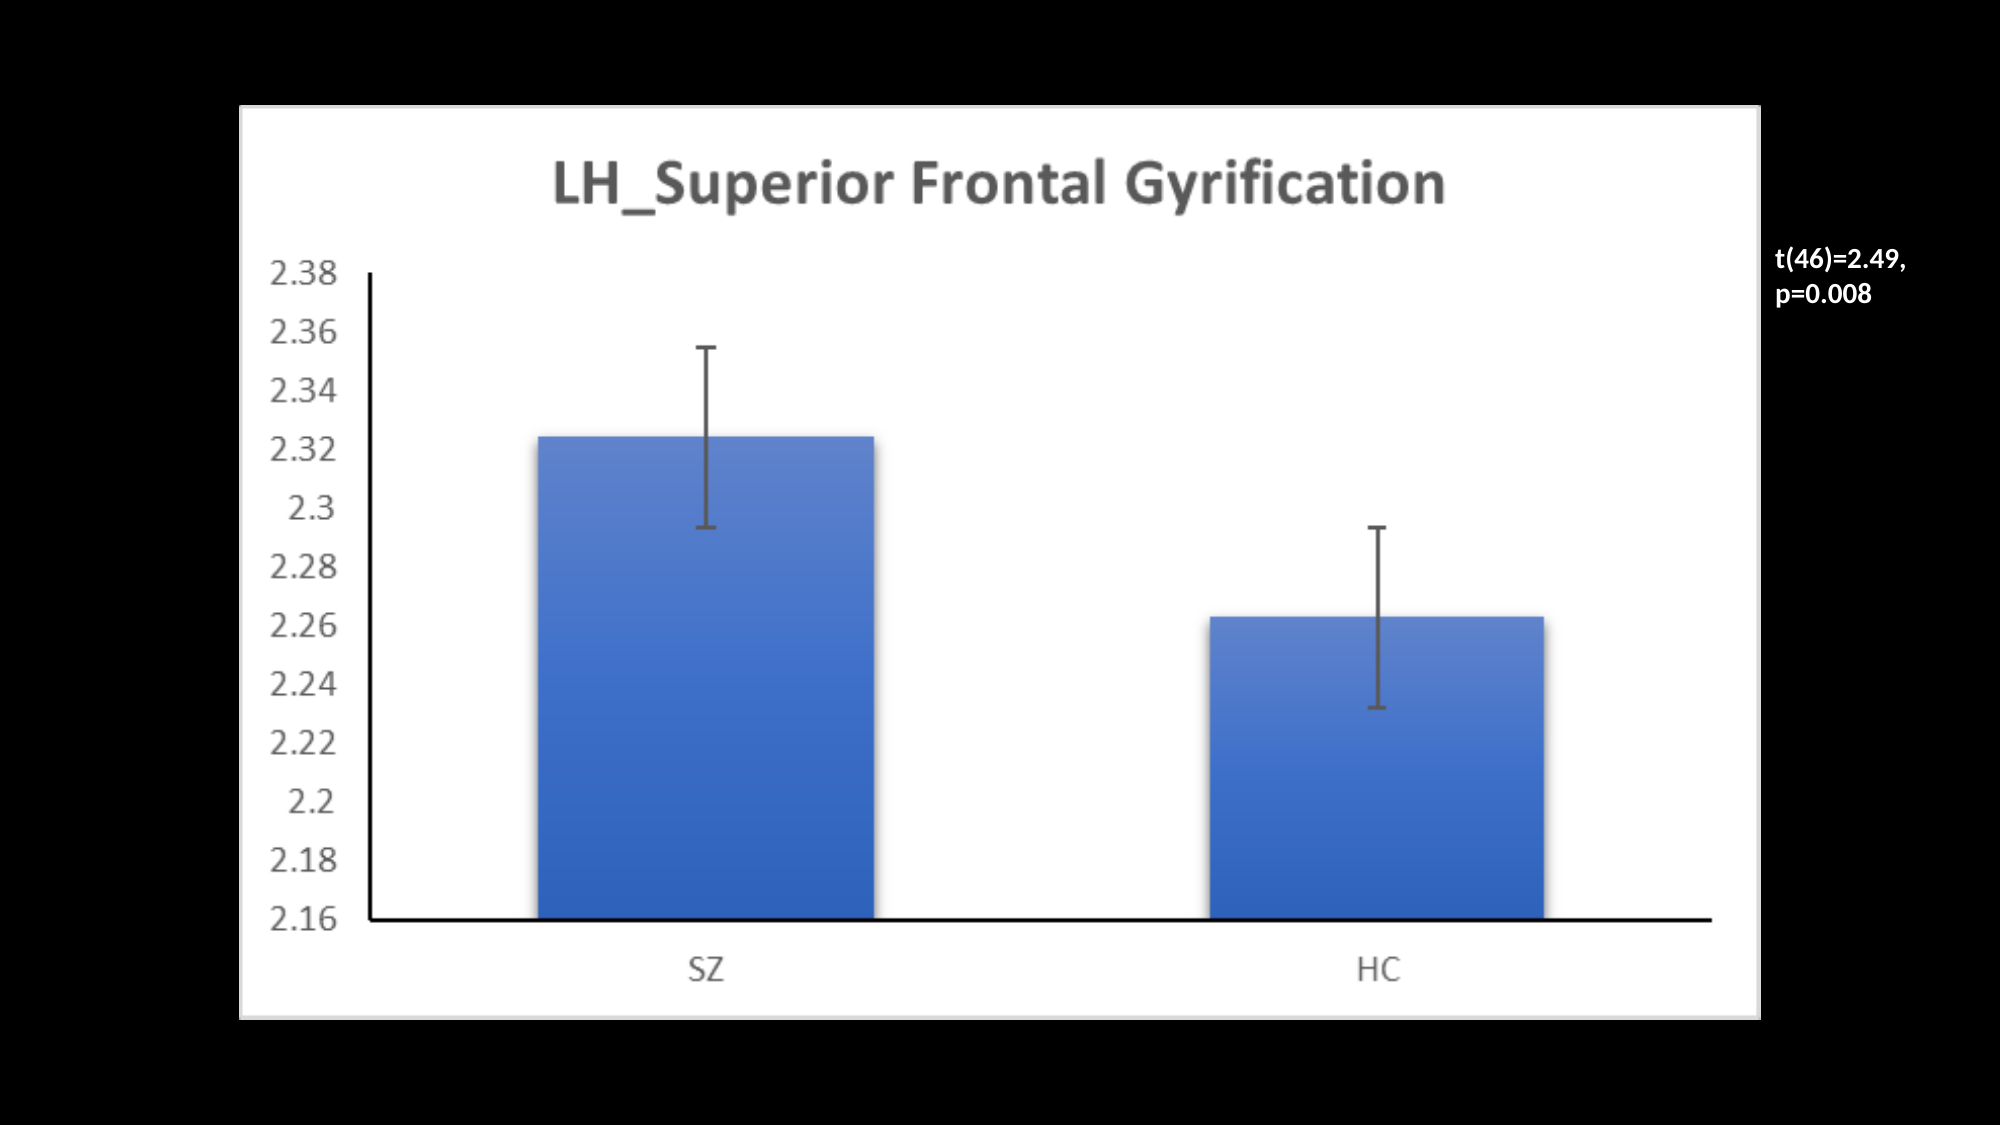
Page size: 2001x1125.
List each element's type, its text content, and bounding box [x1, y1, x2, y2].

text_box t(46)=2.49, p=0.008 [1765, 232, 1962, 318]
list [239, 105, 1761, 1020]
